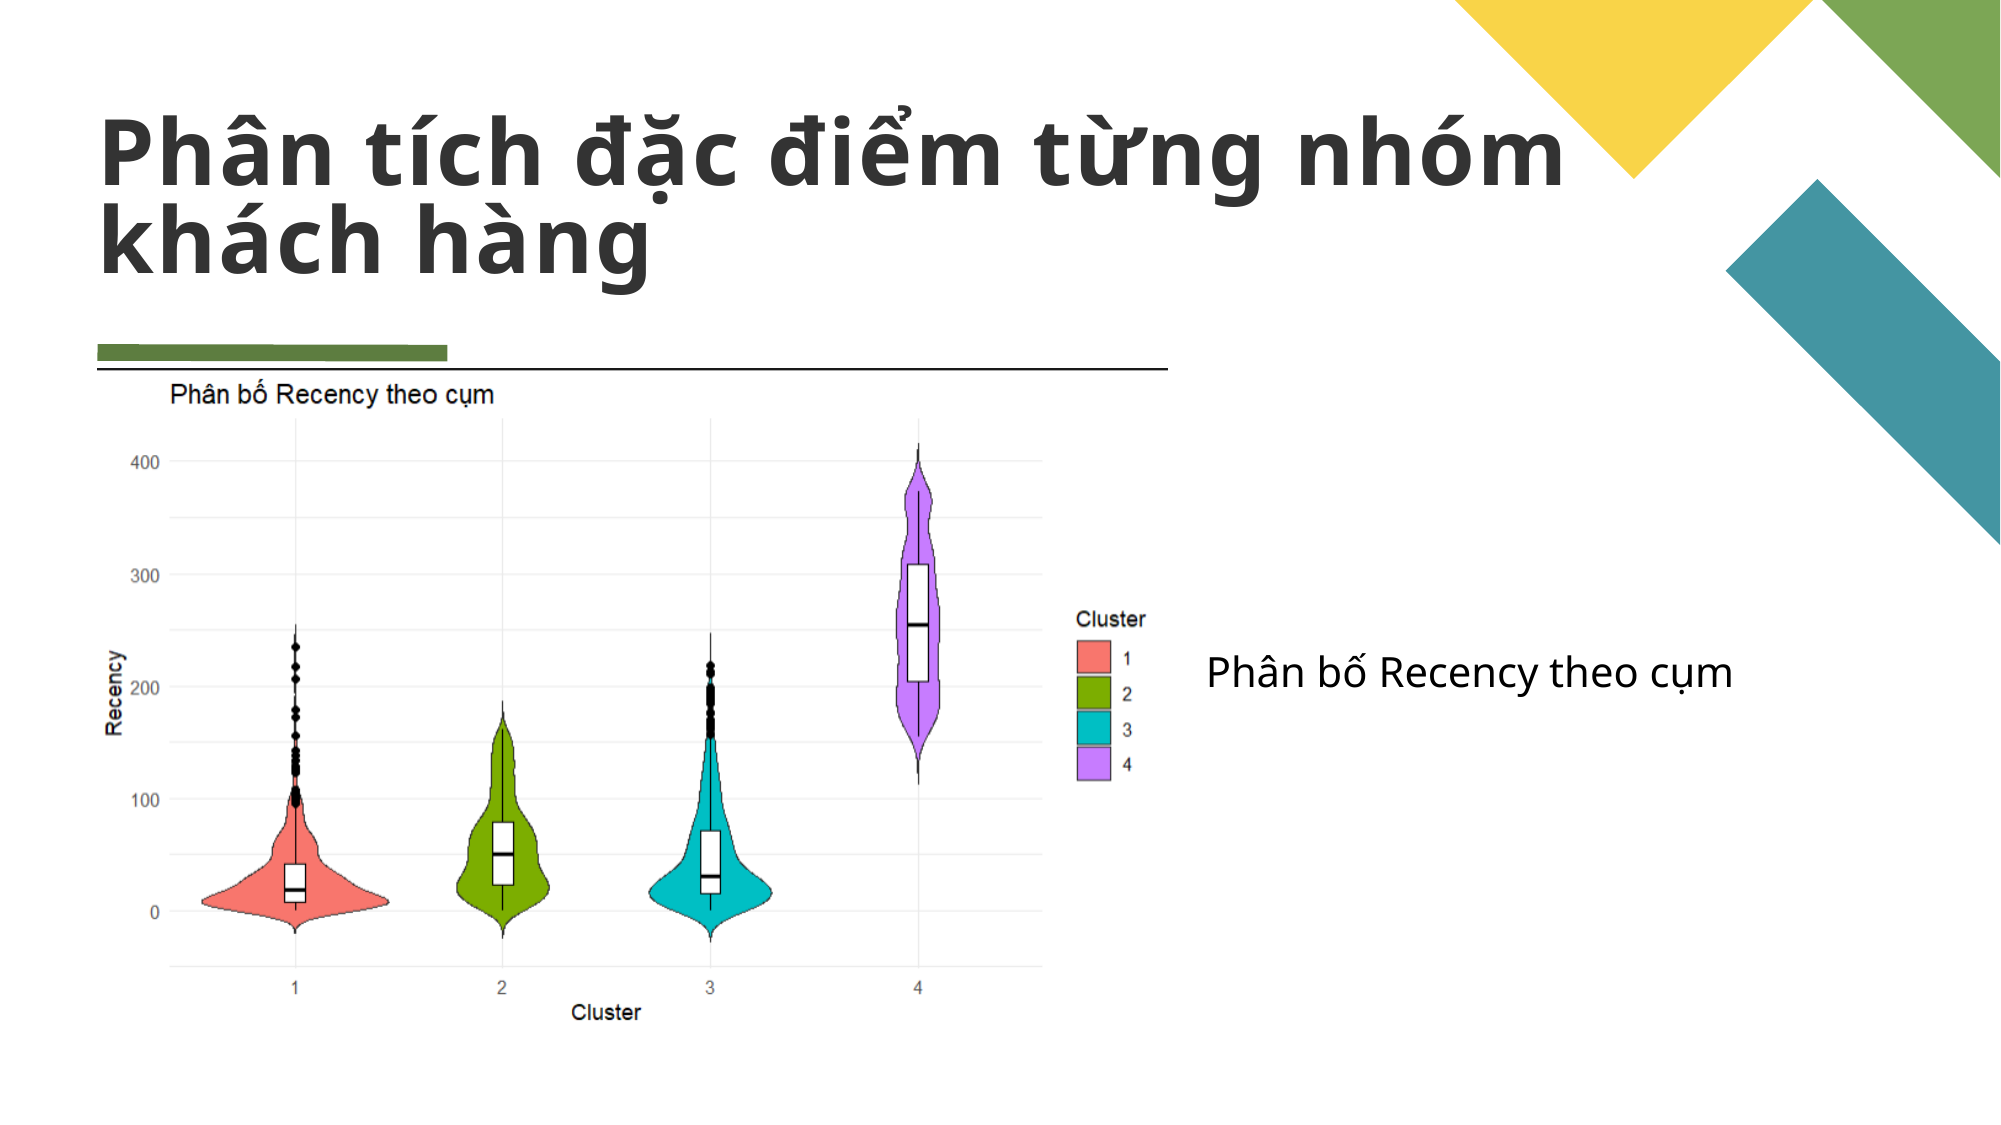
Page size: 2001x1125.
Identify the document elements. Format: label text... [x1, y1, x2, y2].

title Phân tích đặc điểm từng nhóm khách hàng [97, 45, 1702, 291]
list Phân bố Recency theo cụm [1205, 644, 1943, 715]
picture [97, 368, 1168, 1031]
